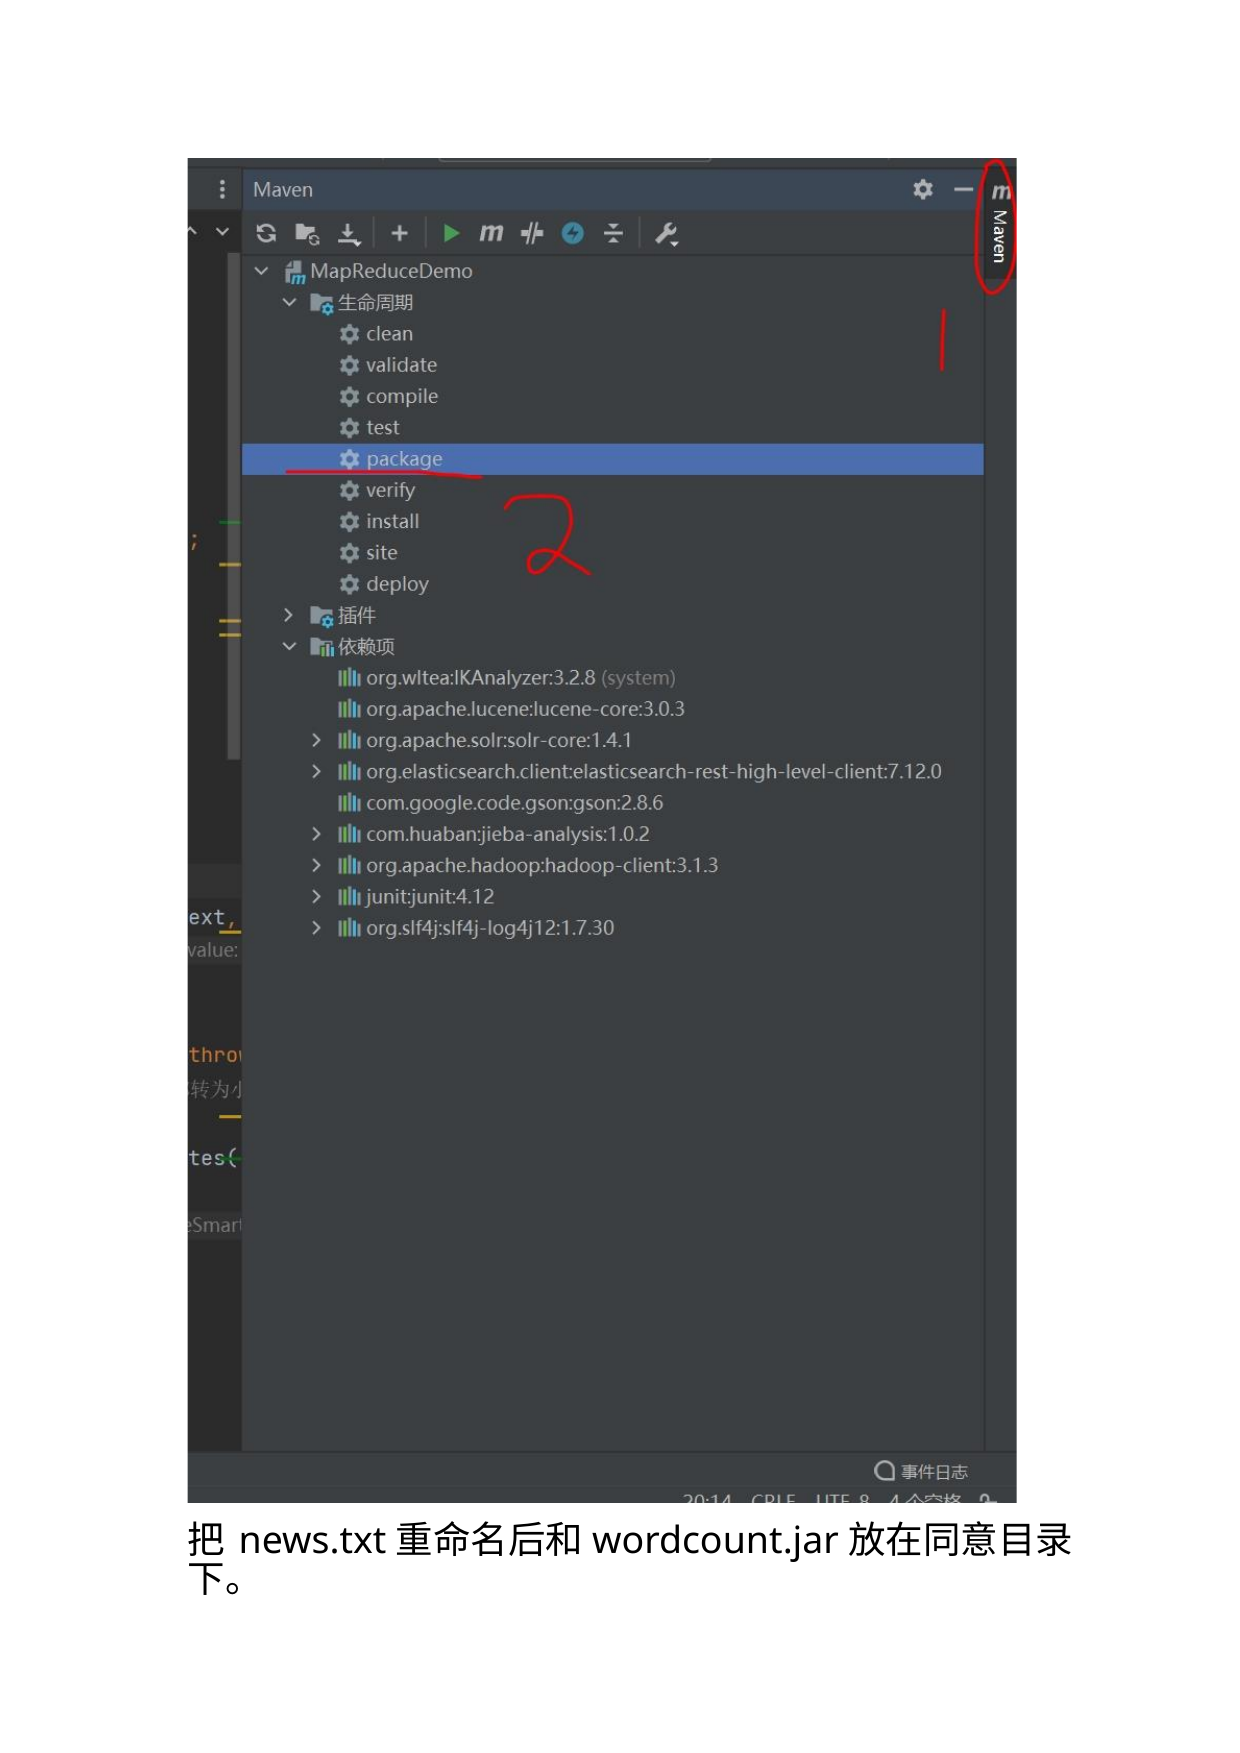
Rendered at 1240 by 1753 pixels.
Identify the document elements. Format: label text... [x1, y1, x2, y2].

text_box [187, 158, 1017, 1503]
text_box 把news.txt重命名后和wordcount.jar放在同意目录下。 [187, 1521, 1108, 1600]
